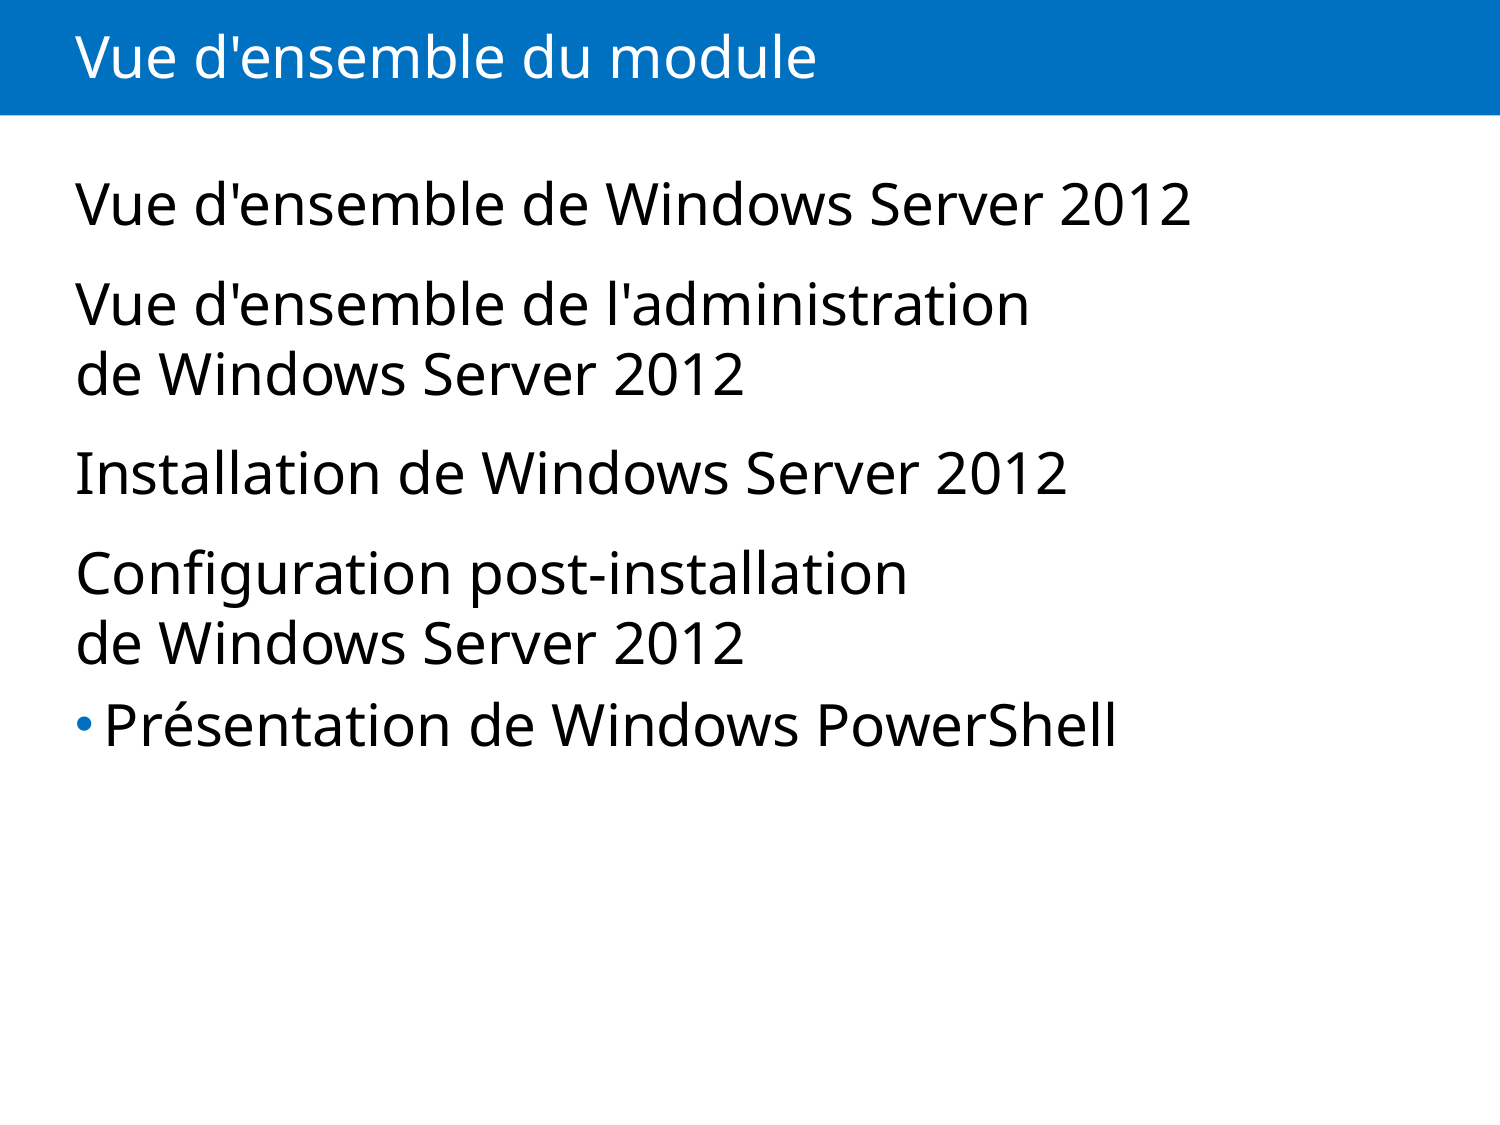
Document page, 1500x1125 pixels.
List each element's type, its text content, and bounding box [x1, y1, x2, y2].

list Vue d'ensemble de Windows Server 2012 Vue d'ensemble de l'administration de Windows Server 2012 Installation de Windows Server 2012 Configuration post-installation de Windows Server 2012 Présentation de Windows PowerShell [74, 167, 1408, 1013]
title Vue d'ensemble du module [75, 0, 1351, 122]
